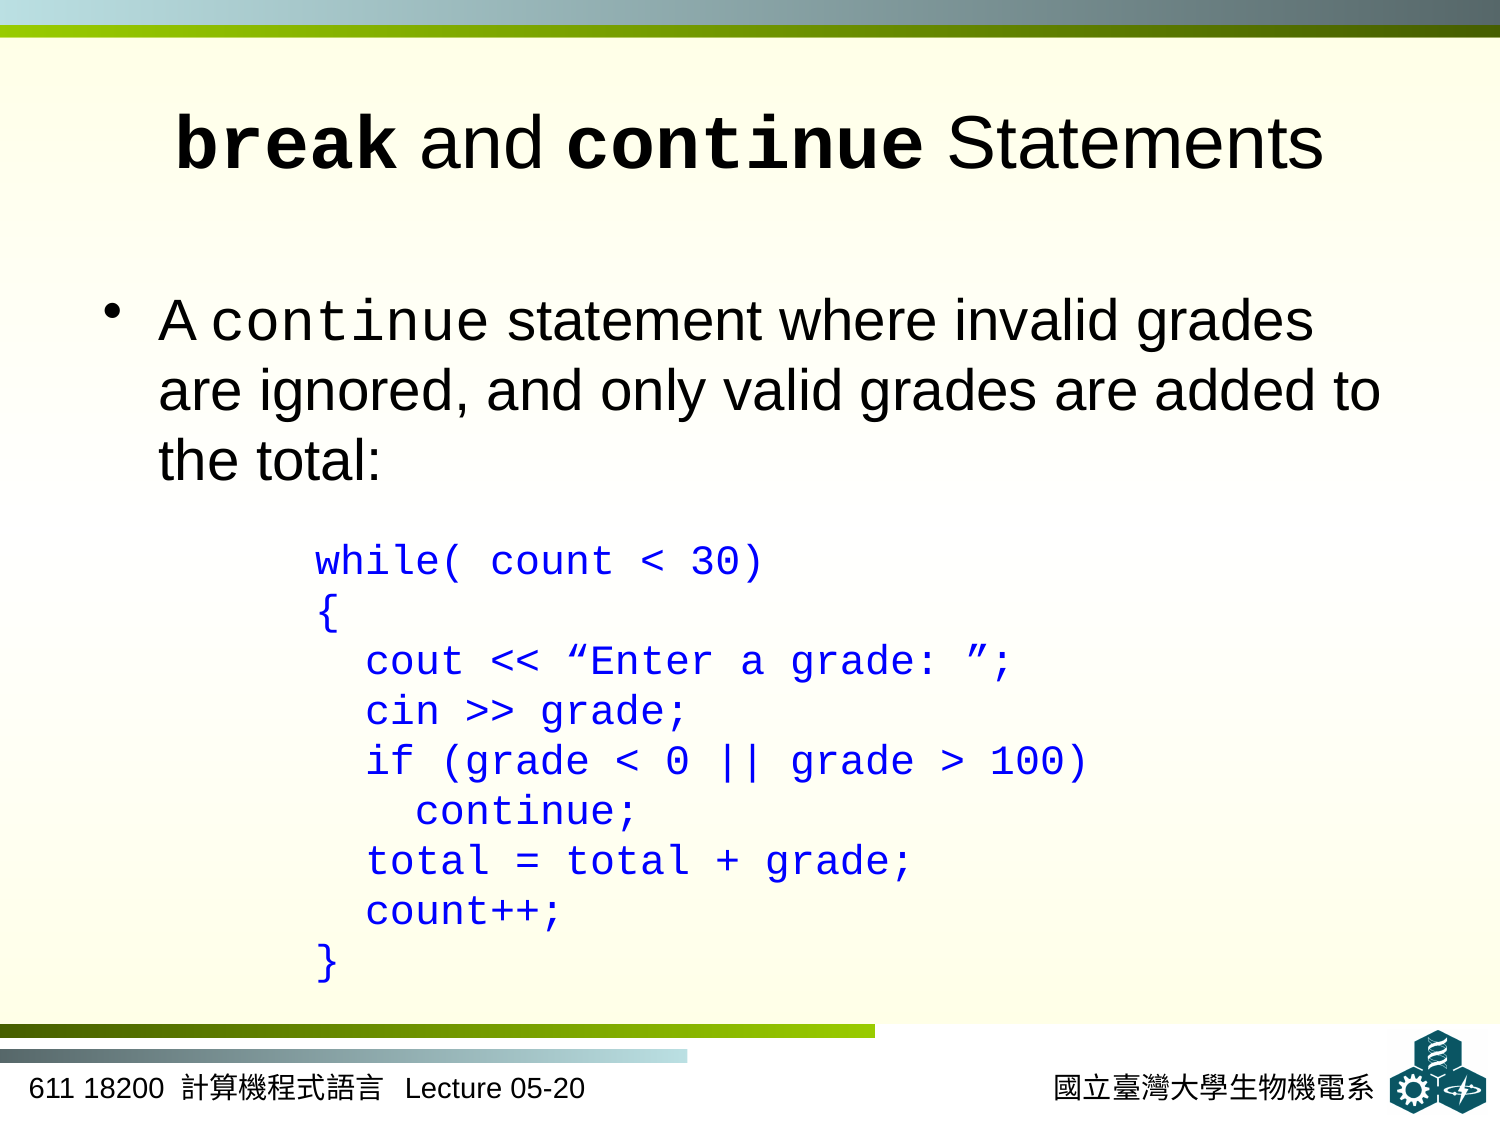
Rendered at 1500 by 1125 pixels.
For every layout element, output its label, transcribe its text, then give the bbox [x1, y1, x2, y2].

text_box while( count < 30) { cout << “Enter a grade: ”; cin >> grade; if (grade < 0 || grade > 100) continue; total = total + grade; count++; } [149, 524, 1263, 988]
title break and continue Statements [74, 44, 1426, 233]
text_box [125, 237, 1363, 472]
picture [1387, 1029, 1488, 1115]
list A continue statement where invalid grades are ignored, and only valid grades are added to the total: [87, 274, 1413, 976]
